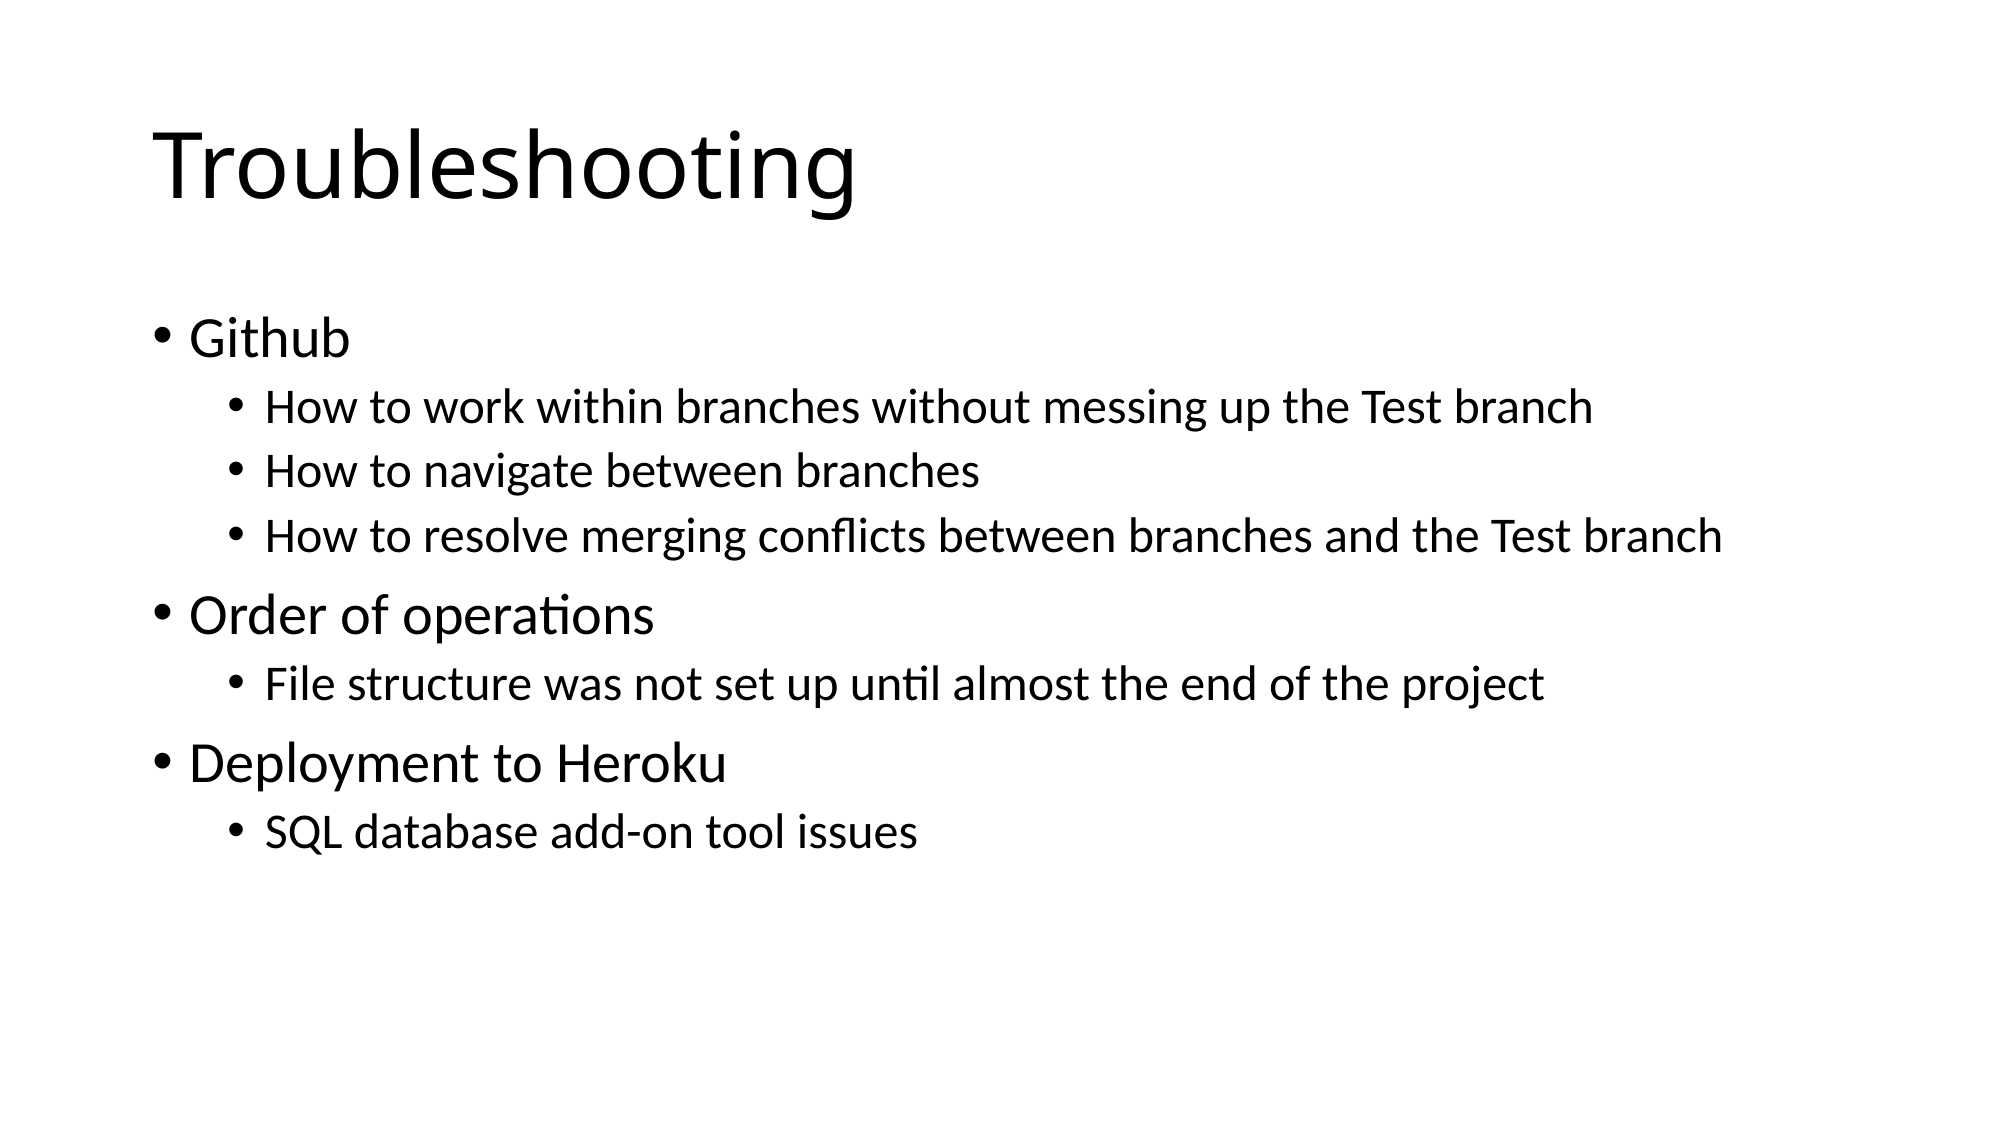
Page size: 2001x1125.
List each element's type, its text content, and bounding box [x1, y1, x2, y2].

title Troubleshooting [137, 59, 1863, 278]
list Github How to work within branches without messing up the Test branch How to navigate between branches How to resolve merging conflicts between branches and the Test branch Order of operations File structure was not set up until almost the end of the project Deployment to Heroku SQL database add-on tool issues [137, 299, 1863, 1014]
